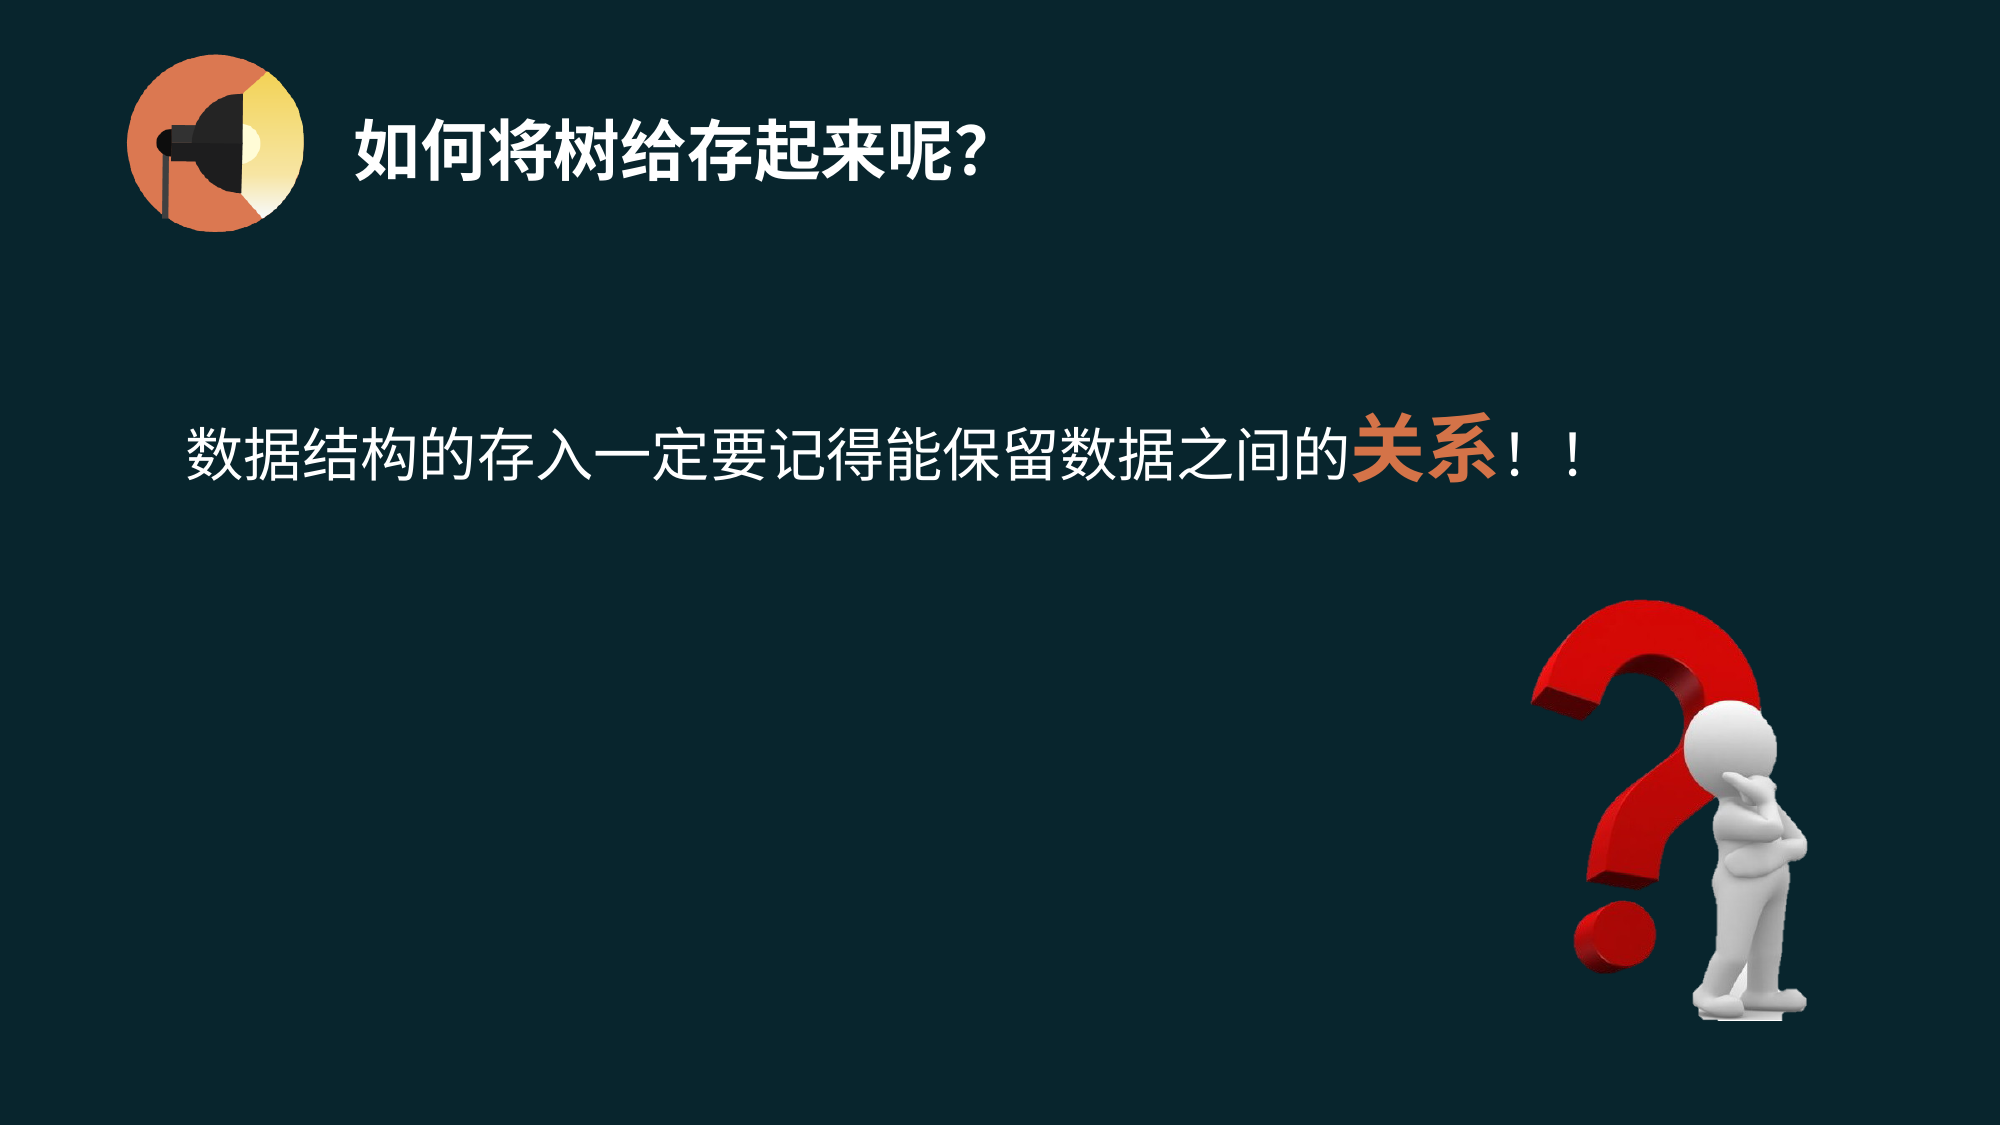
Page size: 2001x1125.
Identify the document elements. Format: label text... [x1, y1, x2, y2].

picture [1508, 591, 1826, 1021]
title 如何将树给存起来呢？ [338, 90, 1532, 209]
picture [126, 54, 304, 232]
text_box 数据结构的存入一定要记得能保留数据之间的关系！！ [171, 393, 1666, 499]
